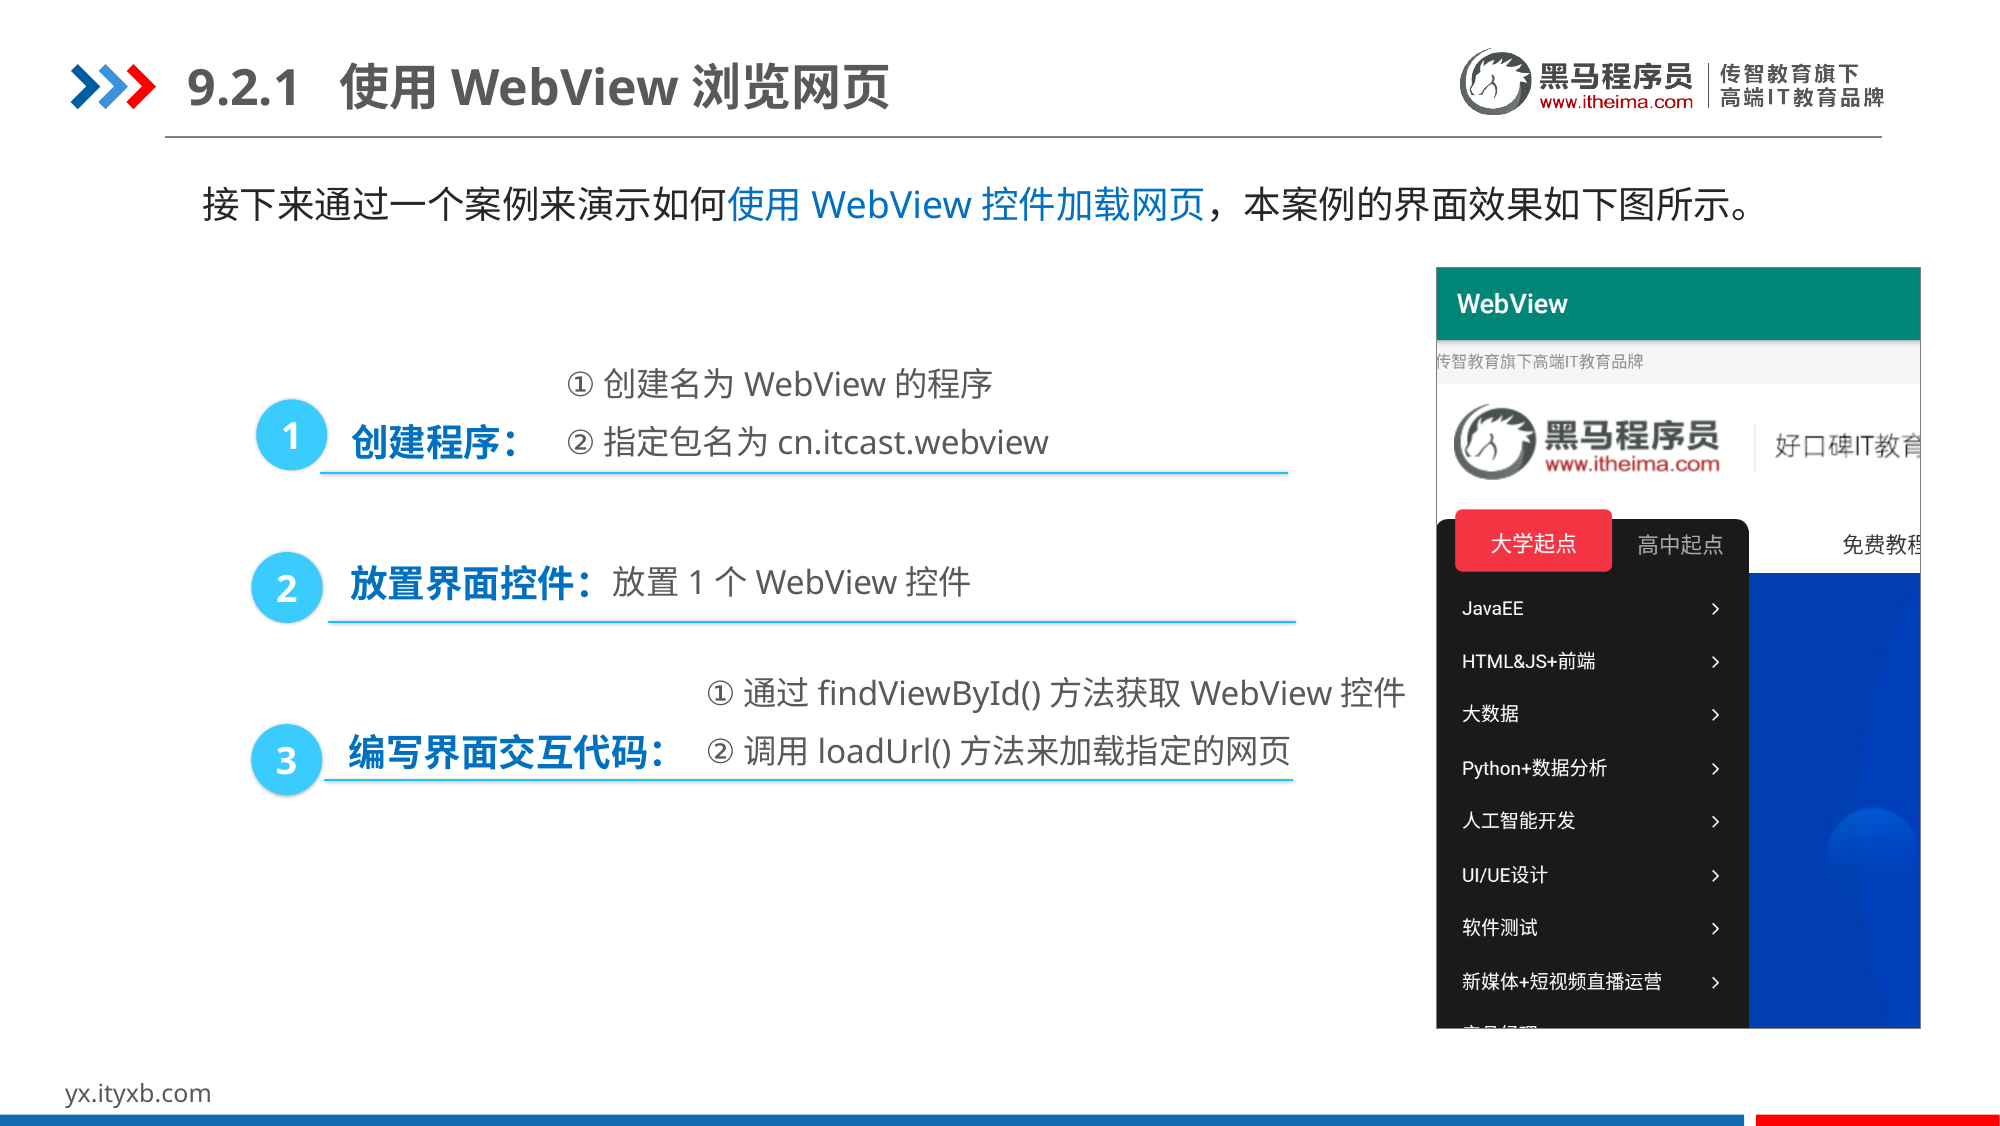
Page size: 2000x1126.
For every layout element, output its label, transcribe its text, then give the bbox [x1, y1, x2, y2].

text_box 9.2.1 使用WebView浏览网页 [187, 43, 1073, 127]
text_box 3 [261, 729, 313, 789]
text_box 2 [261, 557, 313, 617]
text_box [273, 465, 311, 471]
text_box [251, 735, 261, 784]
picture [1460, 48, 1887, 115]
text_box 1 [266, 404, 318, 465]
text_box [269, 552, 305, 557]
text_box 放置1个WebView控件 [598, 542, 1304, 609]
text_box [313, 563, 323, 612]
text_box [256, 410, 266, 460]
picture [1436, 267, 1921, 1030]
text_box [318, 411, 328, 459]
text_box 创建程序： [336, 397, 550, 469]
text_box [313, 735, 323, 784]
text_box [274, 399, 309, 404]
text_box 放置界面控件： [335, 552, 637, 613]
text_box 接下来通过一个案例来演示如何使用WebView控件加载网页，本案例的界面效果如下图所示。 [187, 151, 1795, 234]
text_box [251, 563, 261, 612]
text_box [267, 617, 307, 623]
text_box [267, 789, 307, 795]
text_box 创建名为WebView的程序 指定包名为cn.itcast.webview [550, 343, 1256, 469]
text_box 通过findViewById()方法获取WebView控件 调用loadUrl()方法来加载指定的网页 [690, 652, 1424, 778]
text_box [268, 724, 305, 729]
text_box 编写界面交互代码： [333, 708, 673, 777]
